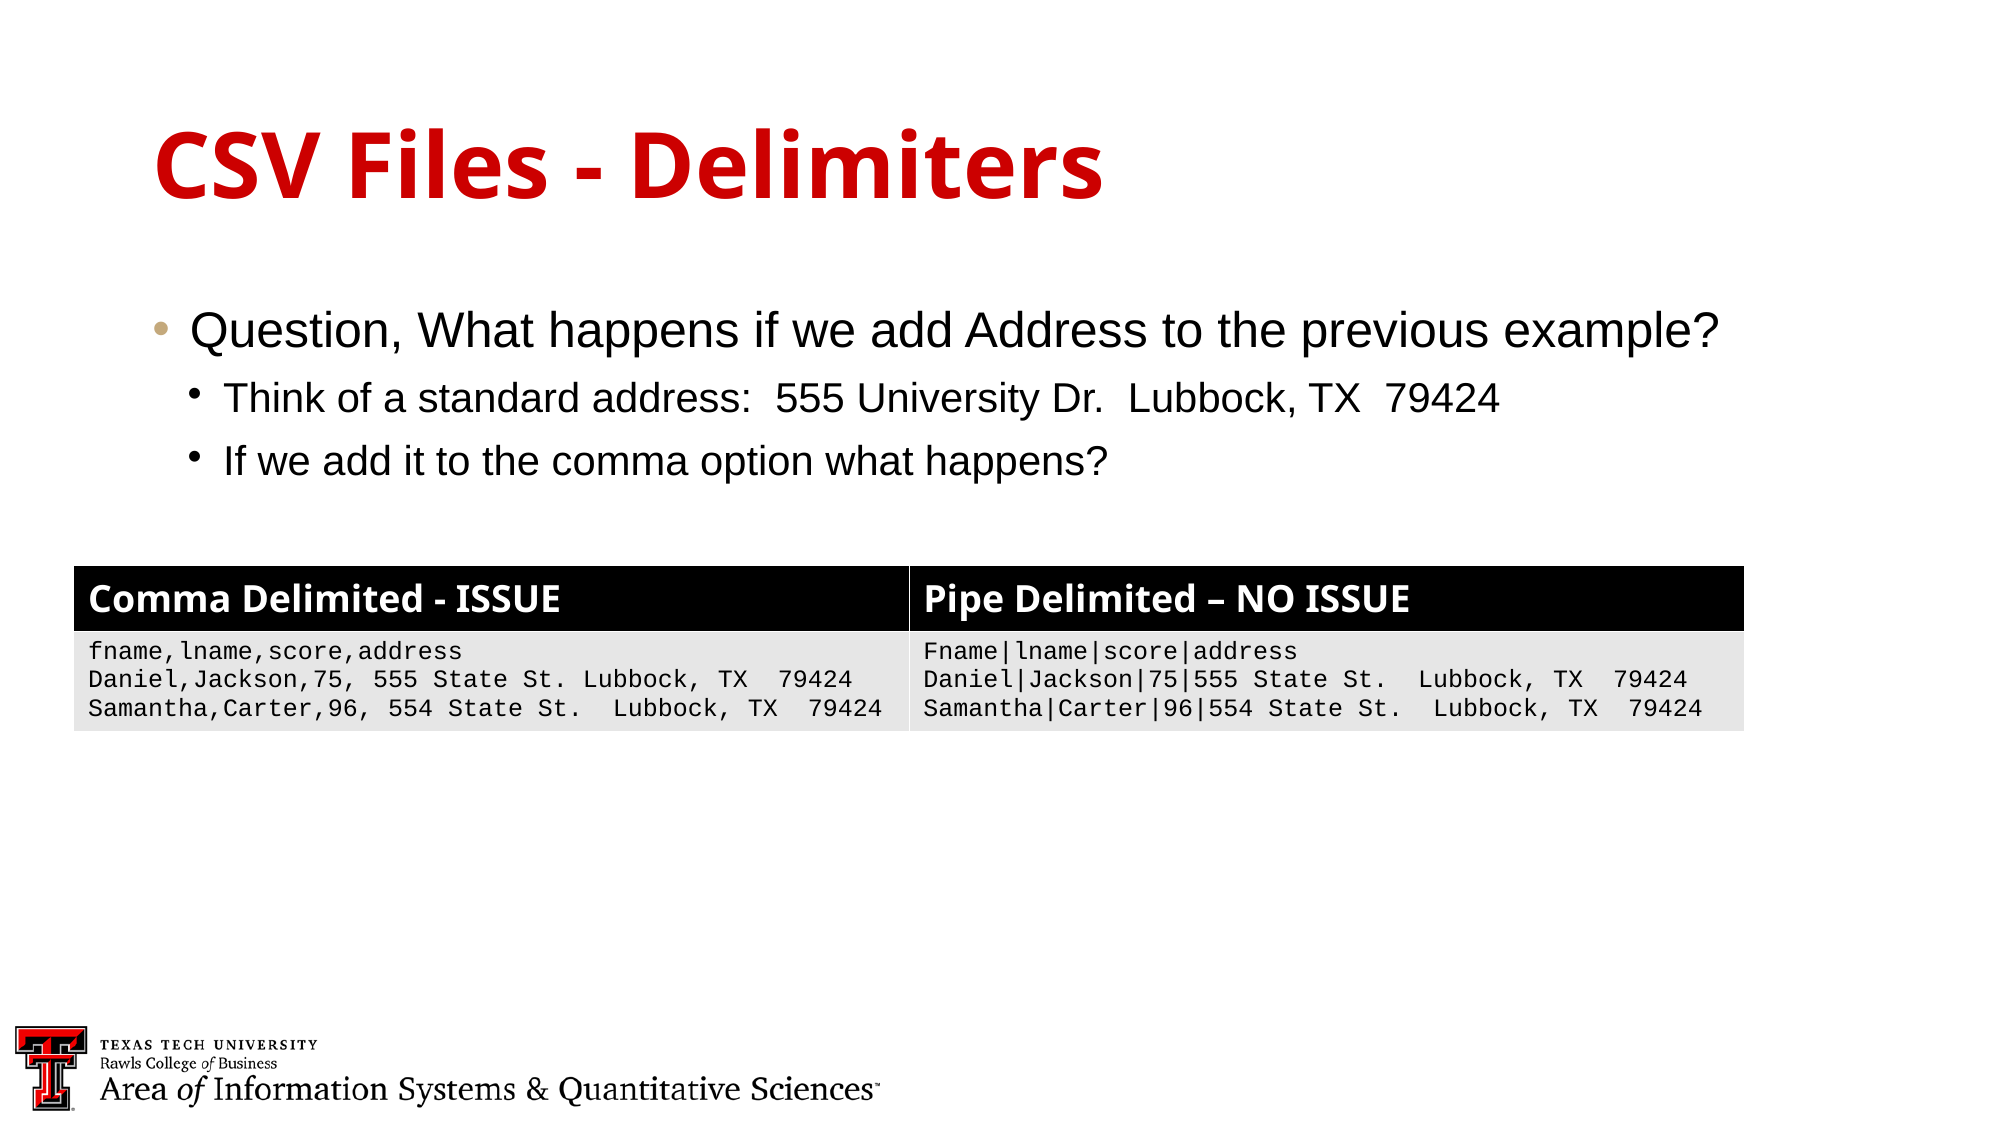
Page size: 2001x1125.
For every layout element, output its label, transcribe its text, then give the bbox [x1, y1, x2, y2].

picture [0, 1011, 894, 1125]
table_cell Fname|lname|score|address Daniel|Jackson|75|555 State St. Lubbock, TX 79424 Samantha|Carter|96|554 State St. Lubbock, TX 79424 [910, 632, 1744, 731]
text_box CSV Files - Delimiters [137, 59, 1863, 277]
text_box Question, What happens if we add Address to the previous example? Think of a standard address: 555 University Dr. Lubbock, TX 79424 If we add it to the comma option what happens? [137, 299, 1863, 1013]
table_cell fname,lname,score,address Daniel,Jackson,75, 555 State St. Lubbock, TX 79424 Samantha,Carter,96, 554 State St. Lubbock, TX 79424 [74, 632, 909, 731]
table_header Comma Delimited - ISSUE [74, 566, 909, 631]
table_header Pipe Delimited – NO ISSUE [910, 566, 1744, 631]
